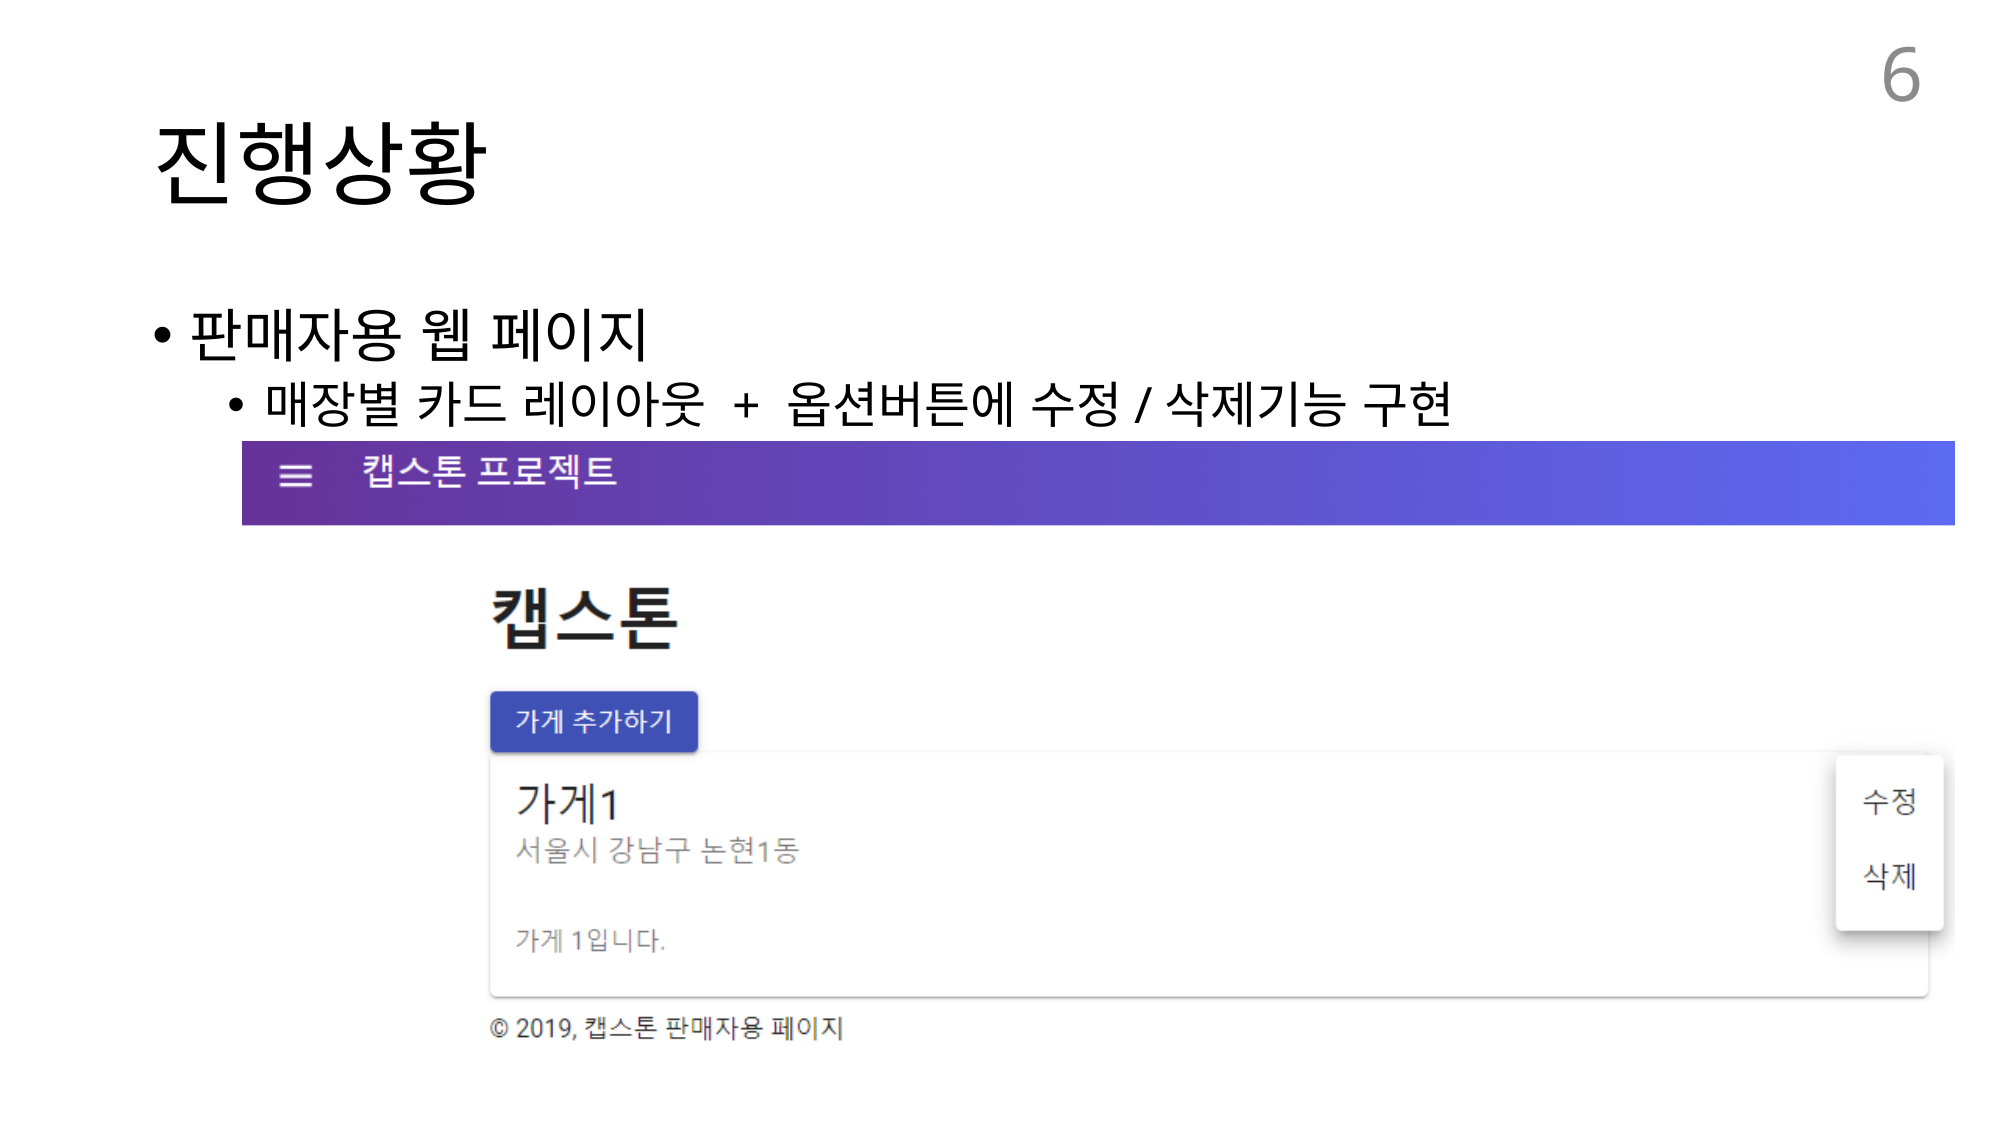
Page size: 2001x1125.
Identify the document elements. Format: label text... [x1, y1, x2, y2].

picture [242, 441, 1955, 1125]
list 판매자용 웹 페이지 매장별 카드 레이아웃 + 옵션버튼에 수정/삭제기능 구현 [137, 299, 1863, 1014]
title 진행상황 [137, 59, 1863, 278]
slide_number 6 [1488, 47, 1939, 108]
